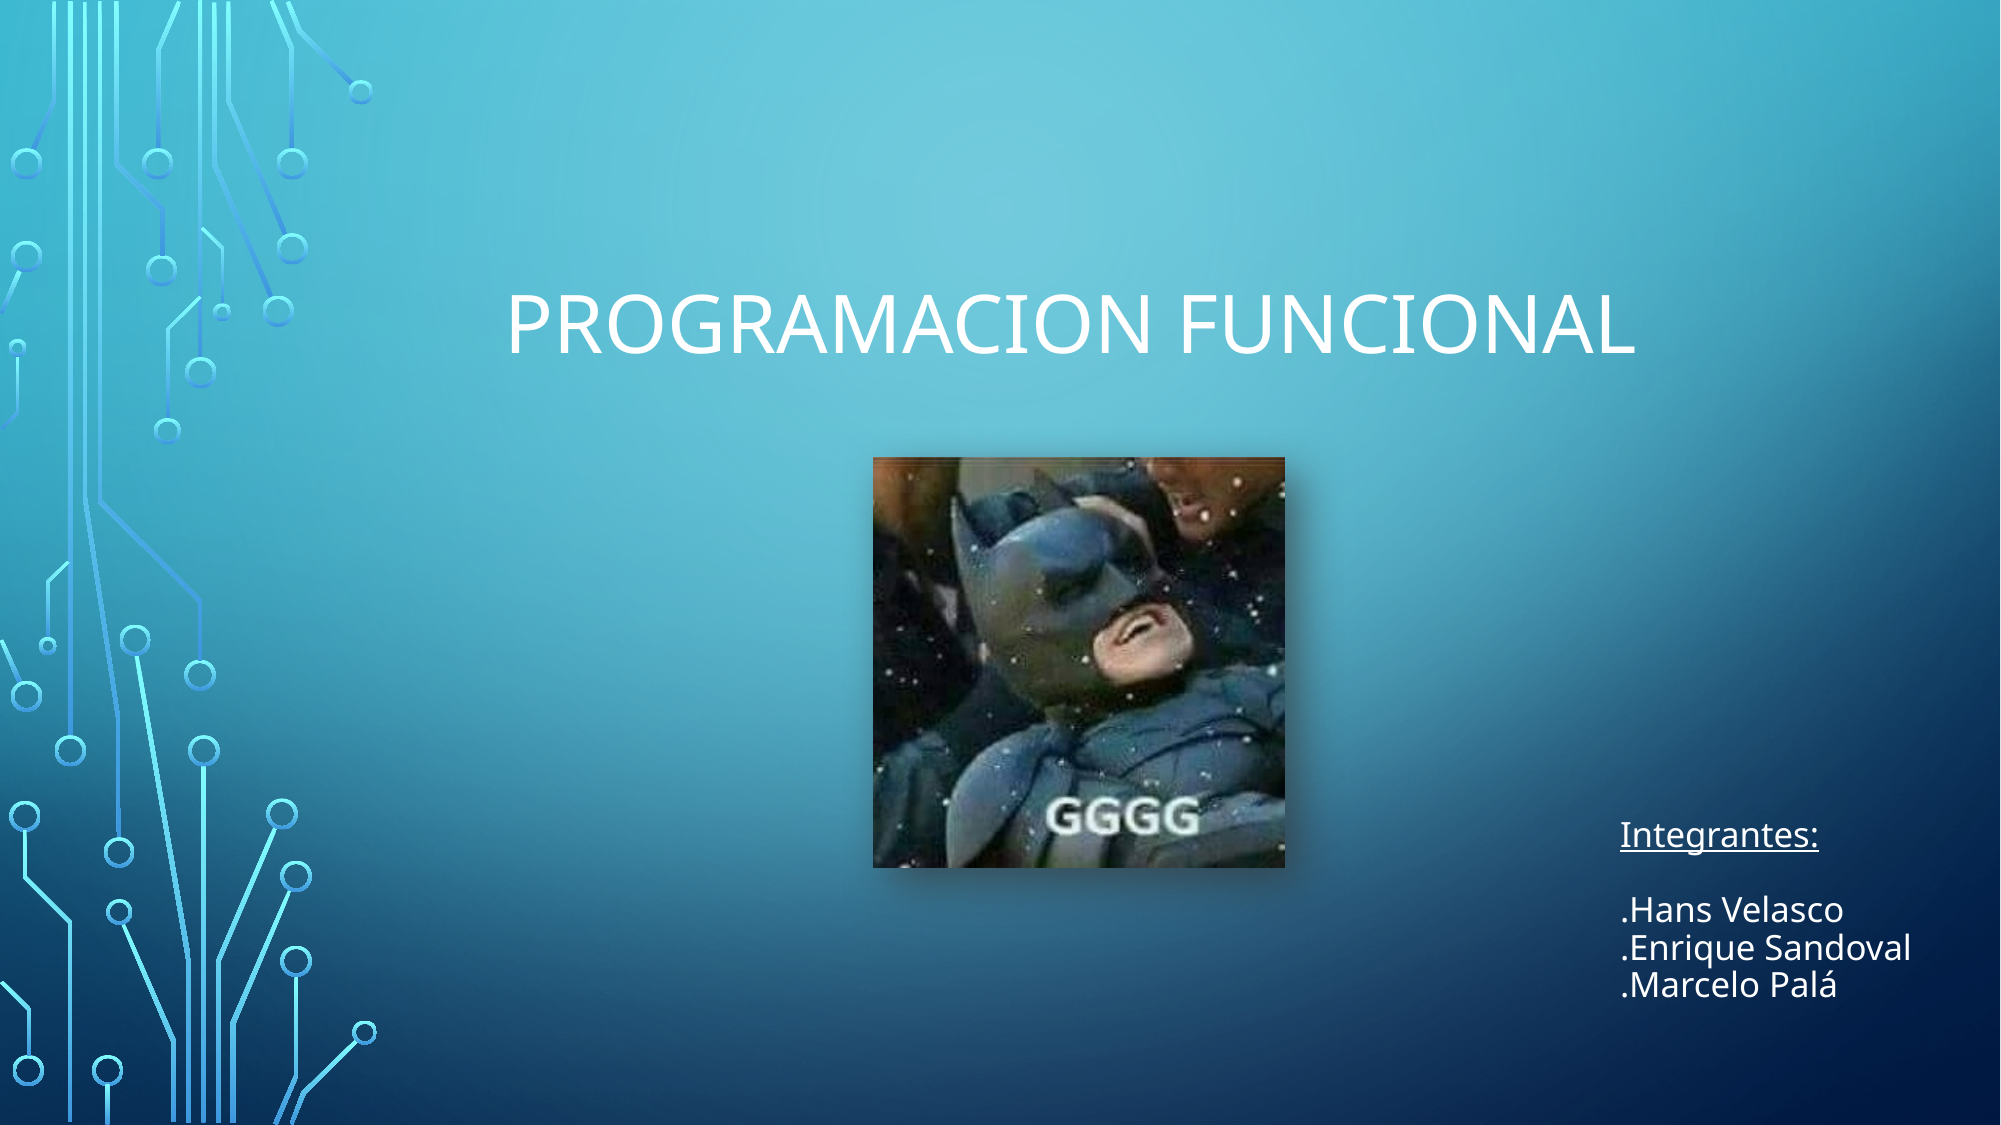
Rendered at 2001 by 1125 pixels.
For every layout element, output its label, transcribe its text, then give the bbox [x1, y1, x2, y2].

picture [872, 457, 1285, 868]
title PROGRAMACION FUNCIONAL [489, 218, 1762, 379]
text_box Integrantes: .Hans Velasco .Enrique Sandoval .Marcelo Palá [1605, 808, 2000, 1013]
